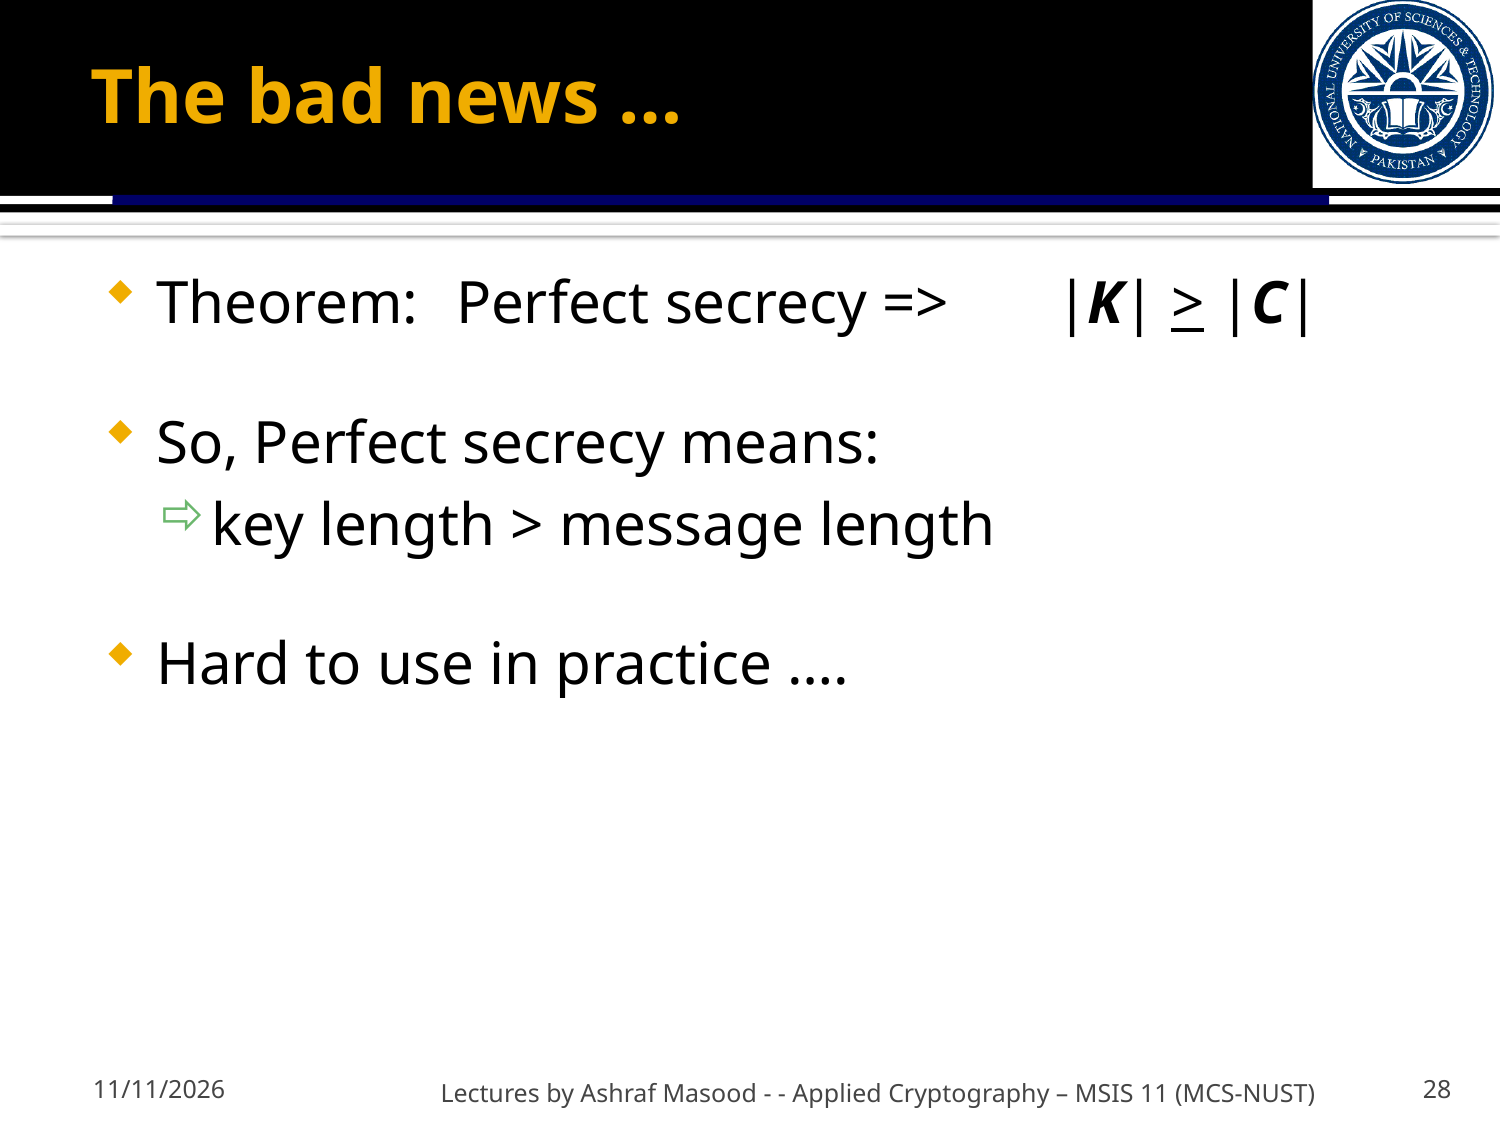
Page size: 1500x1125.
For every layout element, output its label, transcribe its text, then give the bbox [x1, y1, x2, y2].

list Theorem: Perfect secrecy => |K| > |C| So, Perfect secrecy means: key length > message length Hard to use in practice …. [75, 249, 1463, 1050]
slide_number 28 [1345, 1062, 1467, 1108]
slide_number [75, 1062, 425, 1108]
picture [1312, 0, 1500, 188]
footer Lectures by Ashraf Masood - - Applied Cryptography – MSIS 11 (MCS-NUST) [433, 1062, 1337, 1108]
title The bad news … [75, 12, 1313, 175]
